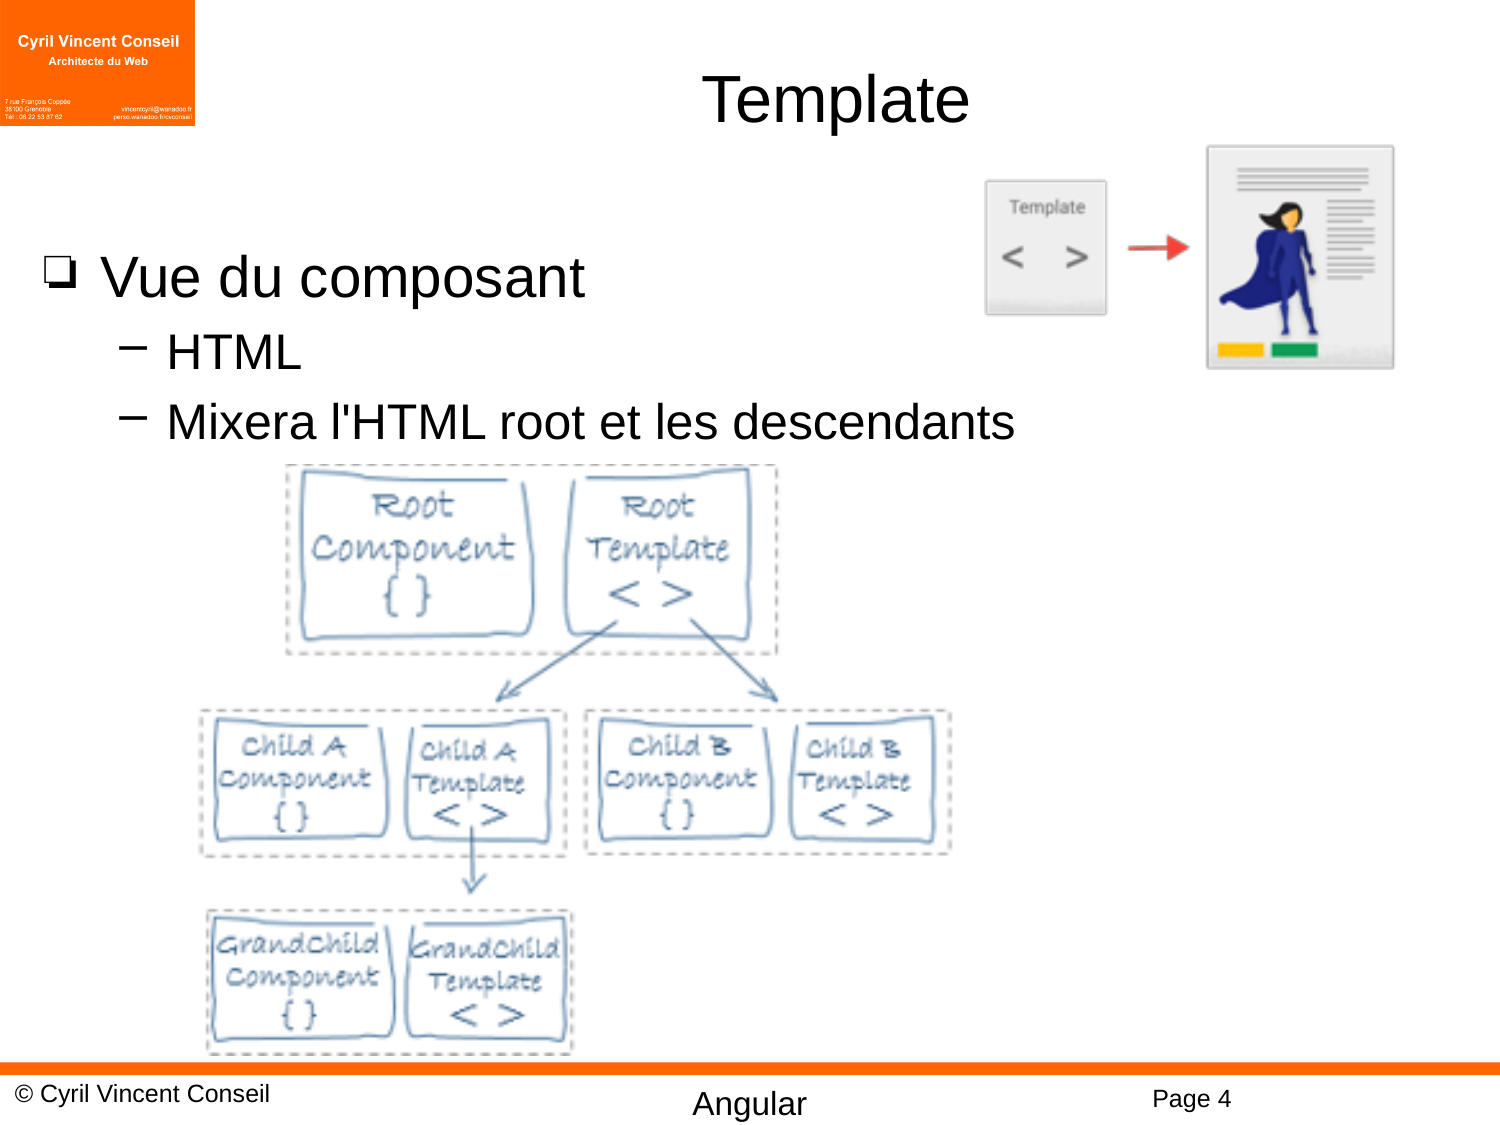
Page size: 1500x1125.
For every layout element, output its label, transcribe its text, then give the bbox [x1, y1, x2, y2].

picture [0, 0, 195, 126]
picture [194, 464, 963, 1057]
list Vue du composant HTML Mixera l'HTML root et les descendants [29, 231, 1468, 1059]
picture [960, 125, 1417, 386]
title Template [194, 2, 1480, 190]
